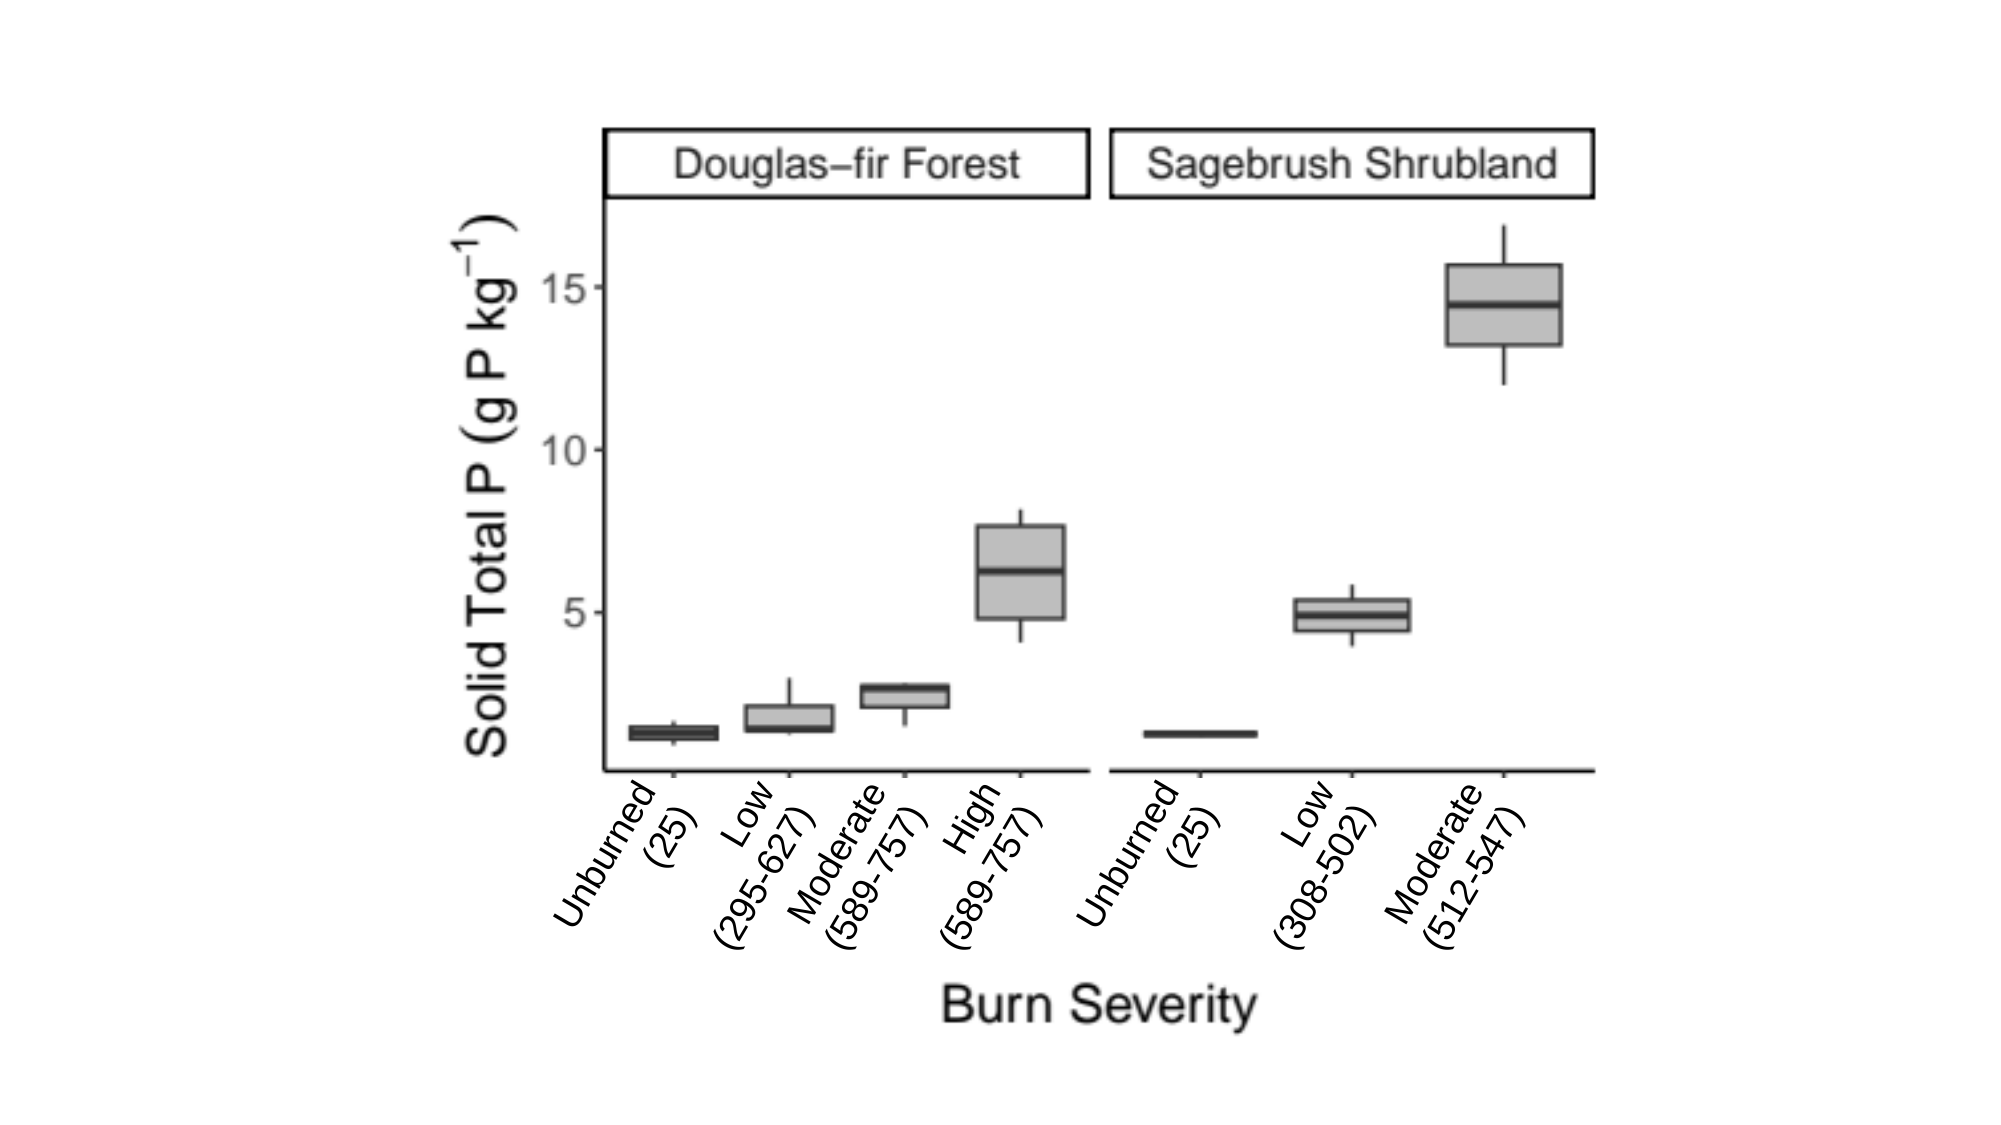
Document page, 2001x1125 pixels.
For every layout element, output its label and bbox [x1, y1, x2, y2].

picture [432, 110, 1608, 1053]
